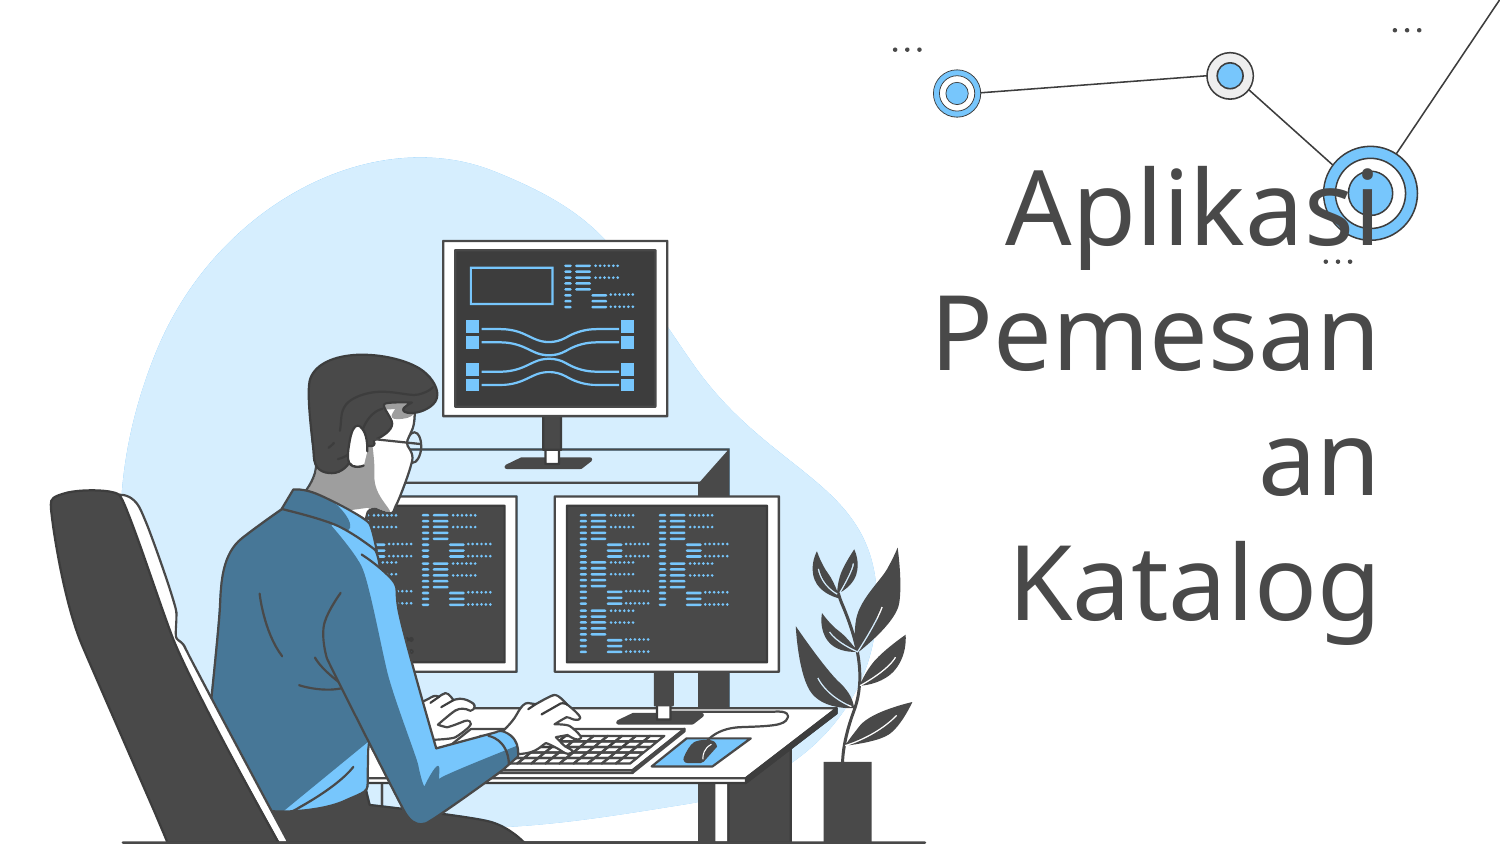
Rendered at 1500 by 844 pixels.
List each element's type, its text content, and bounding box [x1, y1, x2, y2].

title Aplikasi Pemesanan Katalog [932, 255, 1397, 657]
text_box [49, 157, 927, 844]
